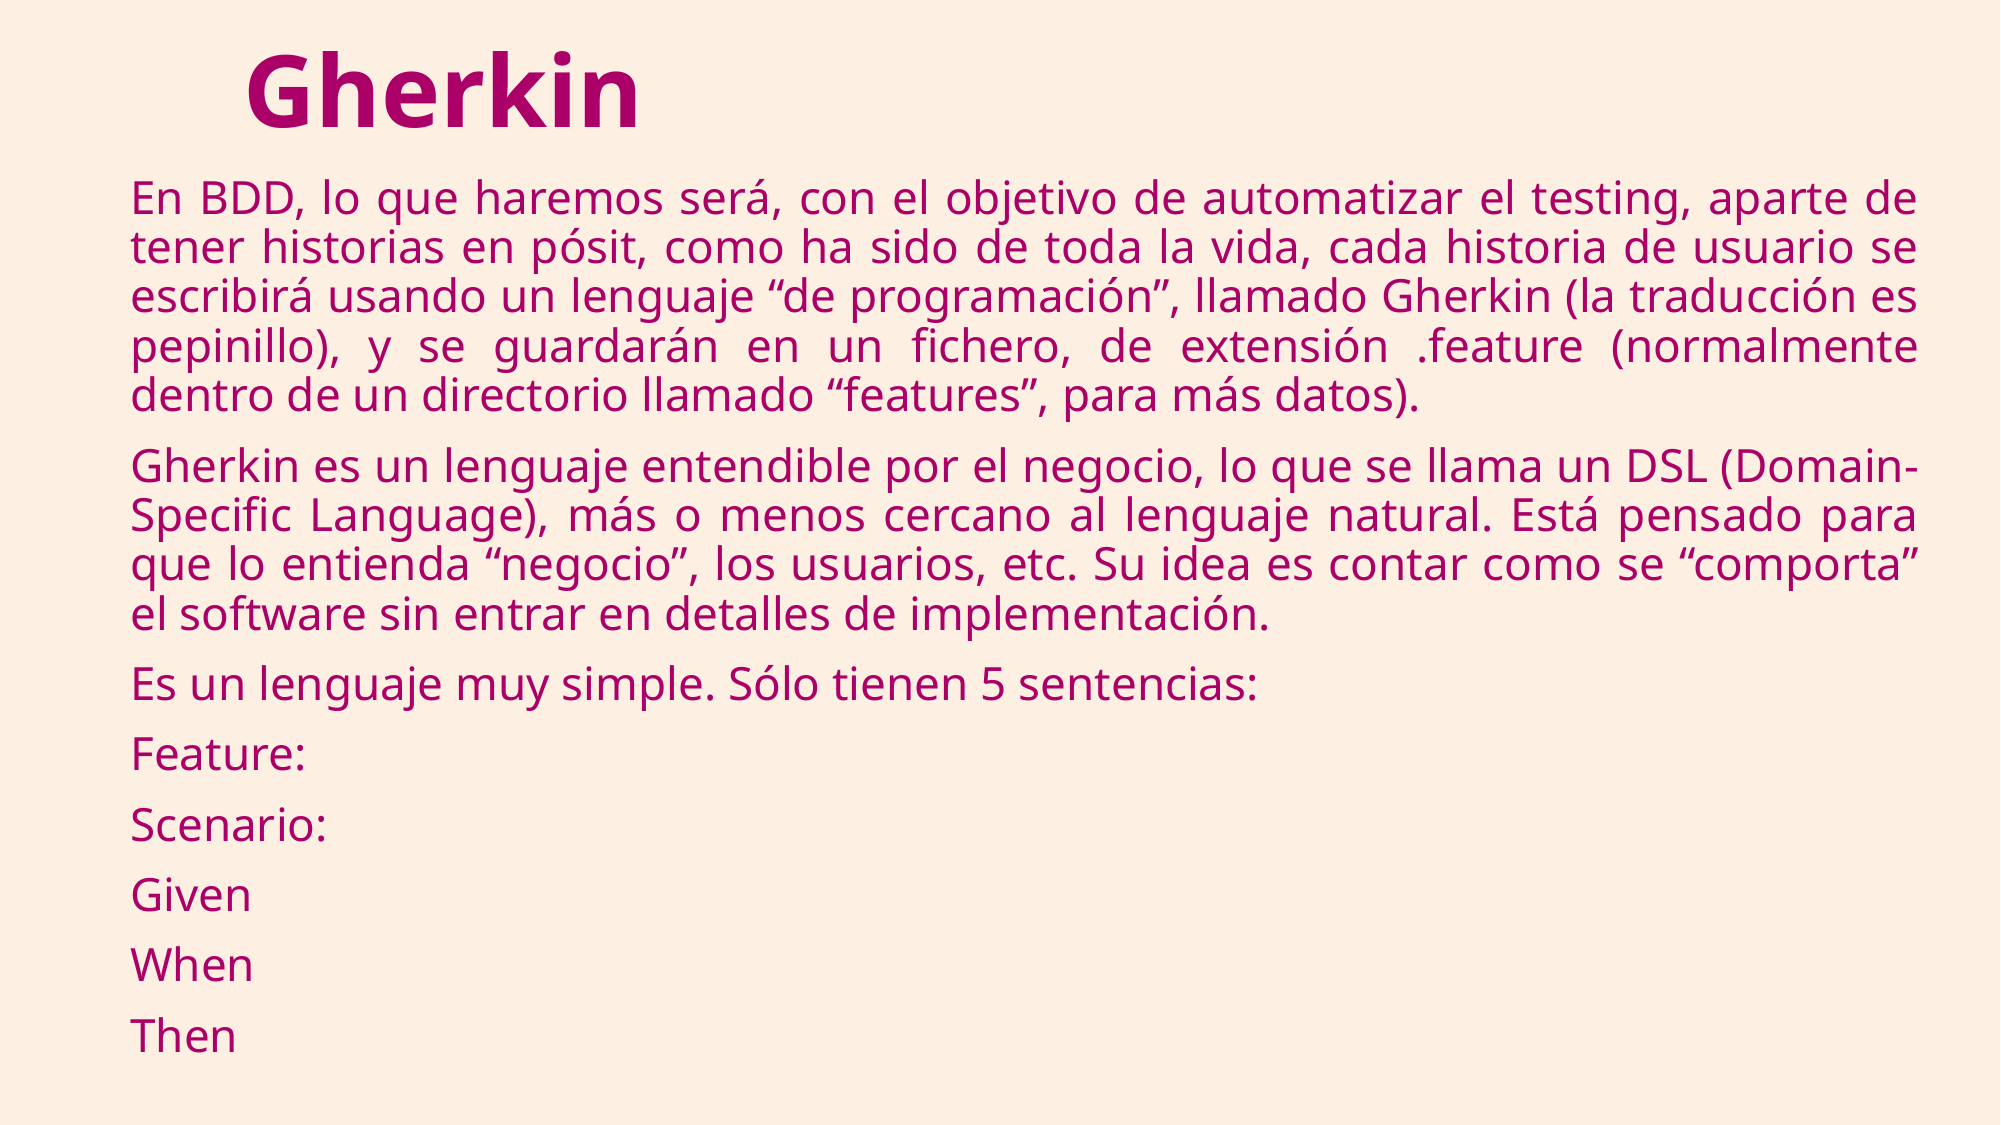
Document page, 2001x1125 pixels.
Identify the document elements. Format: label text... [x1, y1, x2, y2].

list En BDD, lo que haremos será, con el objetivo de automatizar el testing, aparte de tener historias en pósit, como ha sido de toda la vida, cada historia de usuario se escribirá usando un lenguaje “de programación”, llamado Gherkin (la traducción es pepinillo), y se guardarán en un fichero, de extensión .feature (normalmente dentro de un directorio llamado “features”, para más datos). Gherkin es un lenguaje entendible por el negocio, lo que se llama un DSL (Domain-Specific Language), más o menos cercano al lenguaje natural. Está pensado para que lo entienda “negocio”, los usuarios, etc. Su idea es contar como se “comporta” el software sin entrar en detalles de implementación. Es un lenguaje muy simple. Sólo tienen 5 sentencias: Feature: Scenario: Given When Then [115, 592, 1935, 715]
title Gherkin [64, 33, 823, 157]
